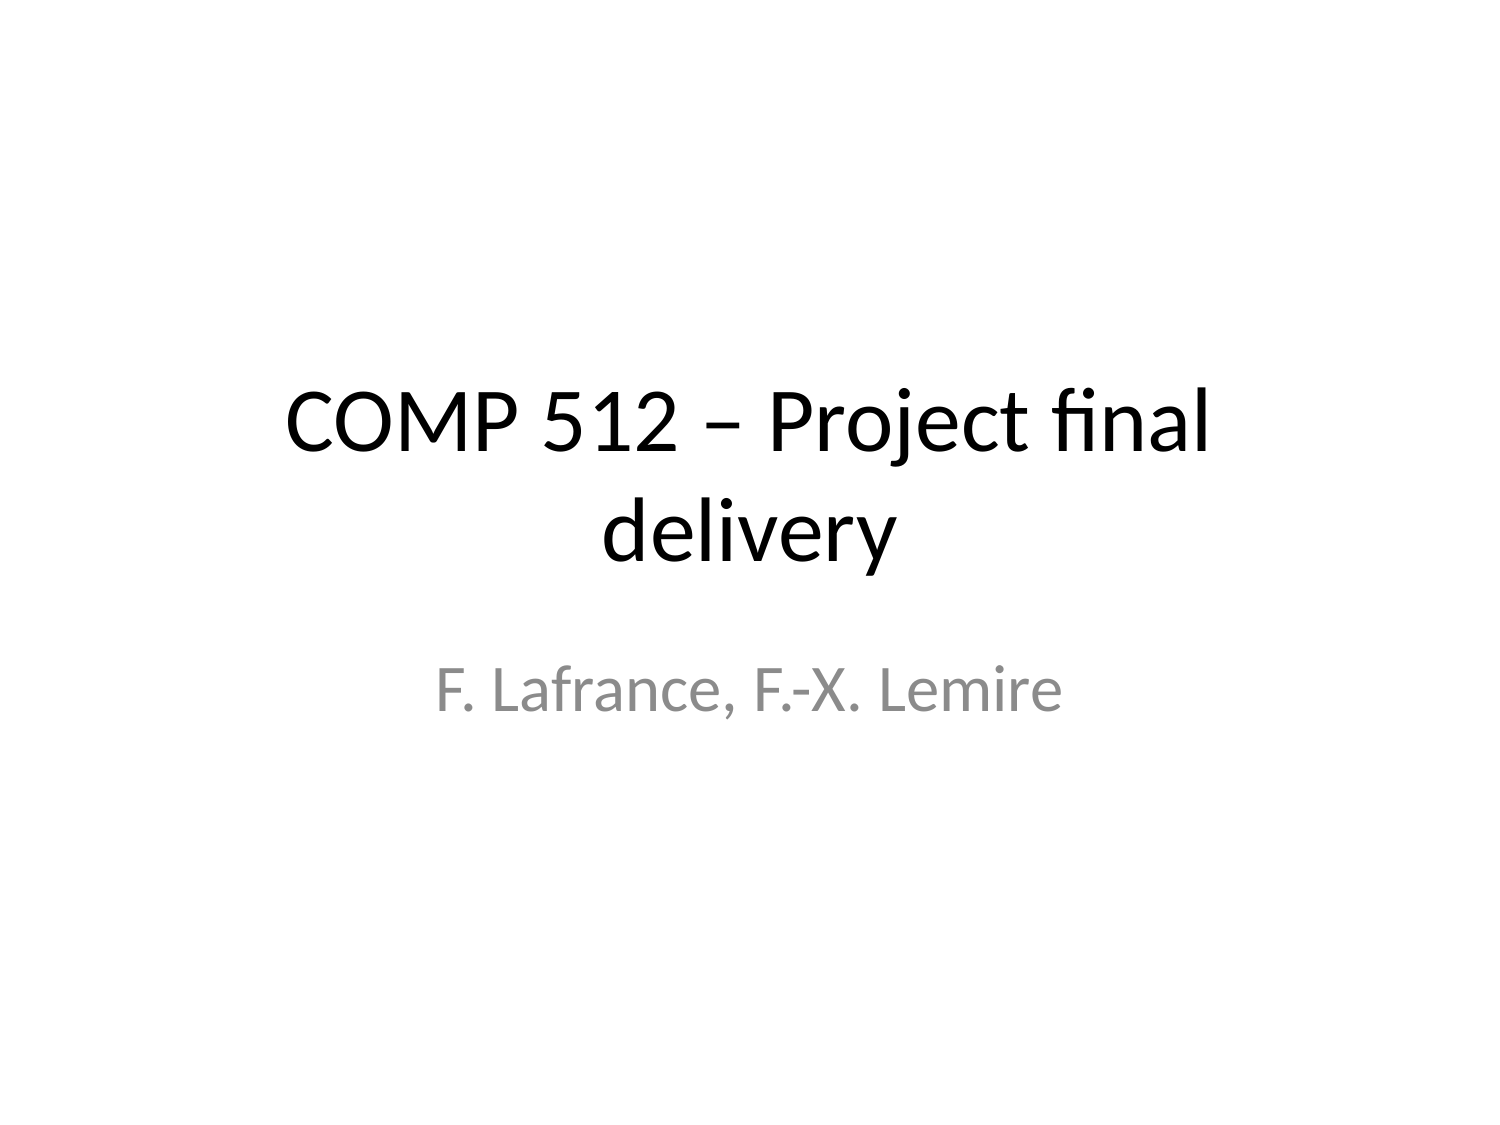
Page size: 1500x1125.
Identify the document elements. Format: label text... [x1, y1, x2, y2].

subtitle F. Lafrance, F.-X. Lemire [225, 637, 1275, 925]
title COMP 512 – Project final delivery [112, 349, 1388, 591]
